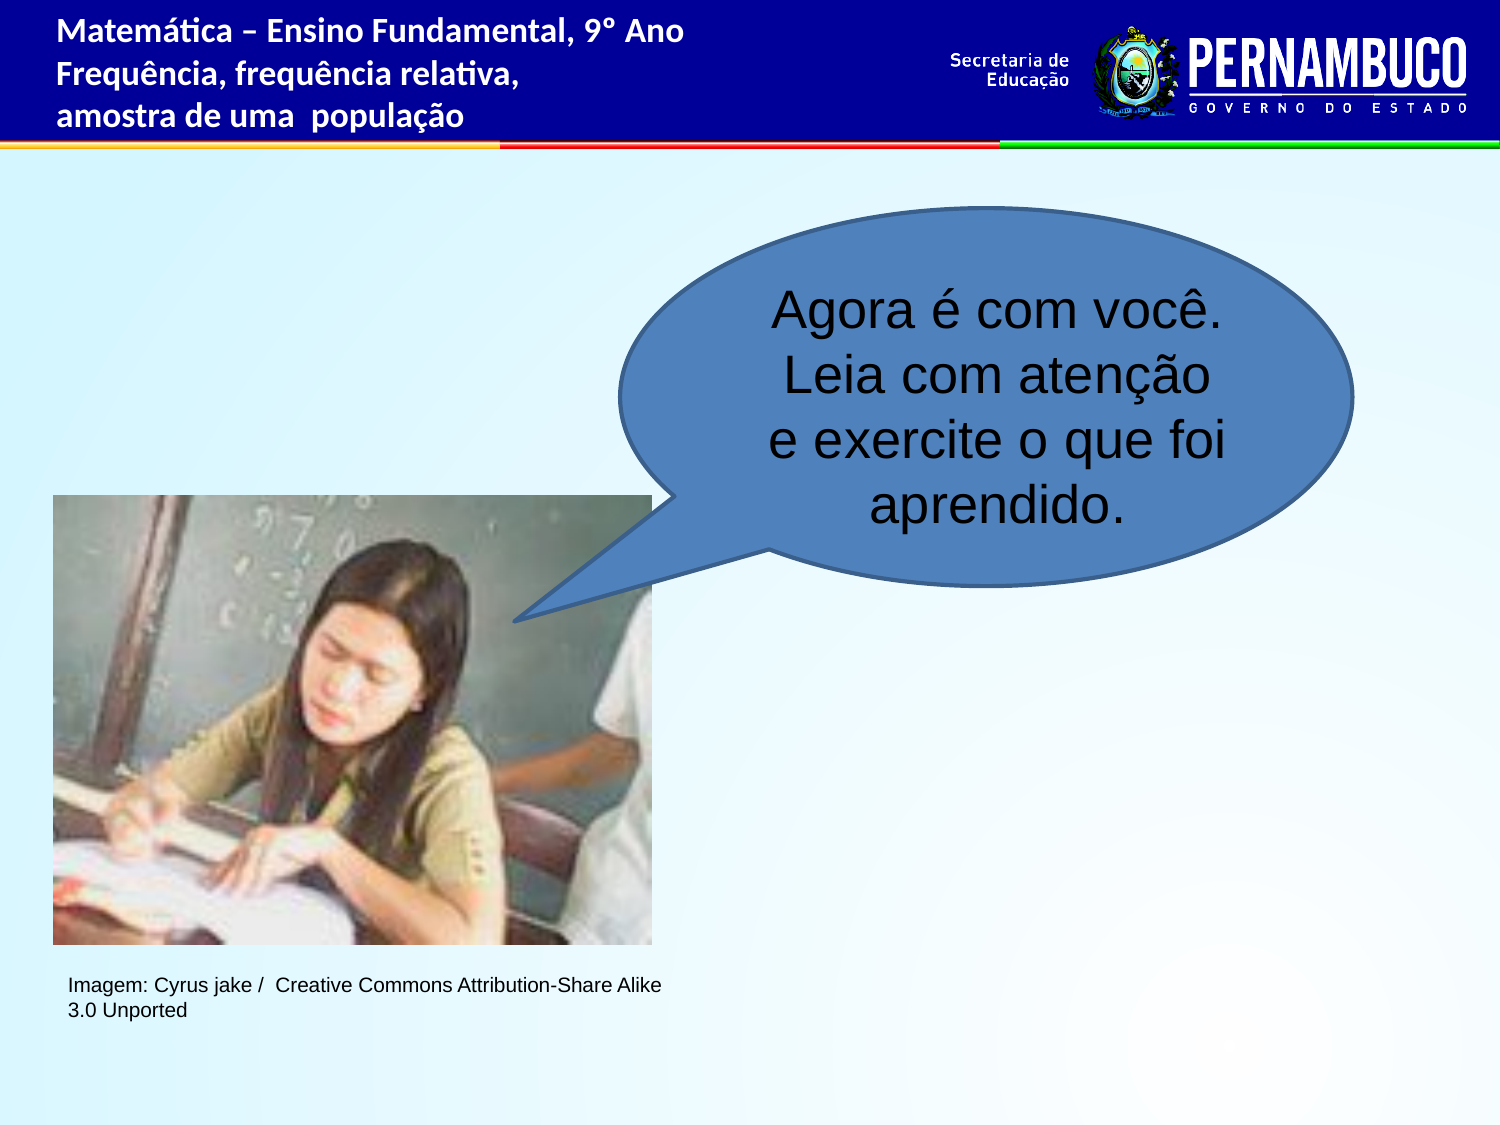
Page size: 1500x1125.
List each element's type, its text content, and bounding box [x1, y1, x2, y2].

text_box Agora é com você. Leia com atenção e exercite o que foi aprendido. [750, 267, 1247, 542]
text_box Matemática – Ensino Fundamental, 9º Ano Frequência, frequência relativa, amostra de uma população [41, 0, 851, 185]
text_box [617, 206, 1355, 589]
picture [0, 0, 1500, 1125]
text_box Imagem: Cyrus jake / Creative Commons Attribution-Share Alike 3.0 Unported [53, 964, 680, 1029]
